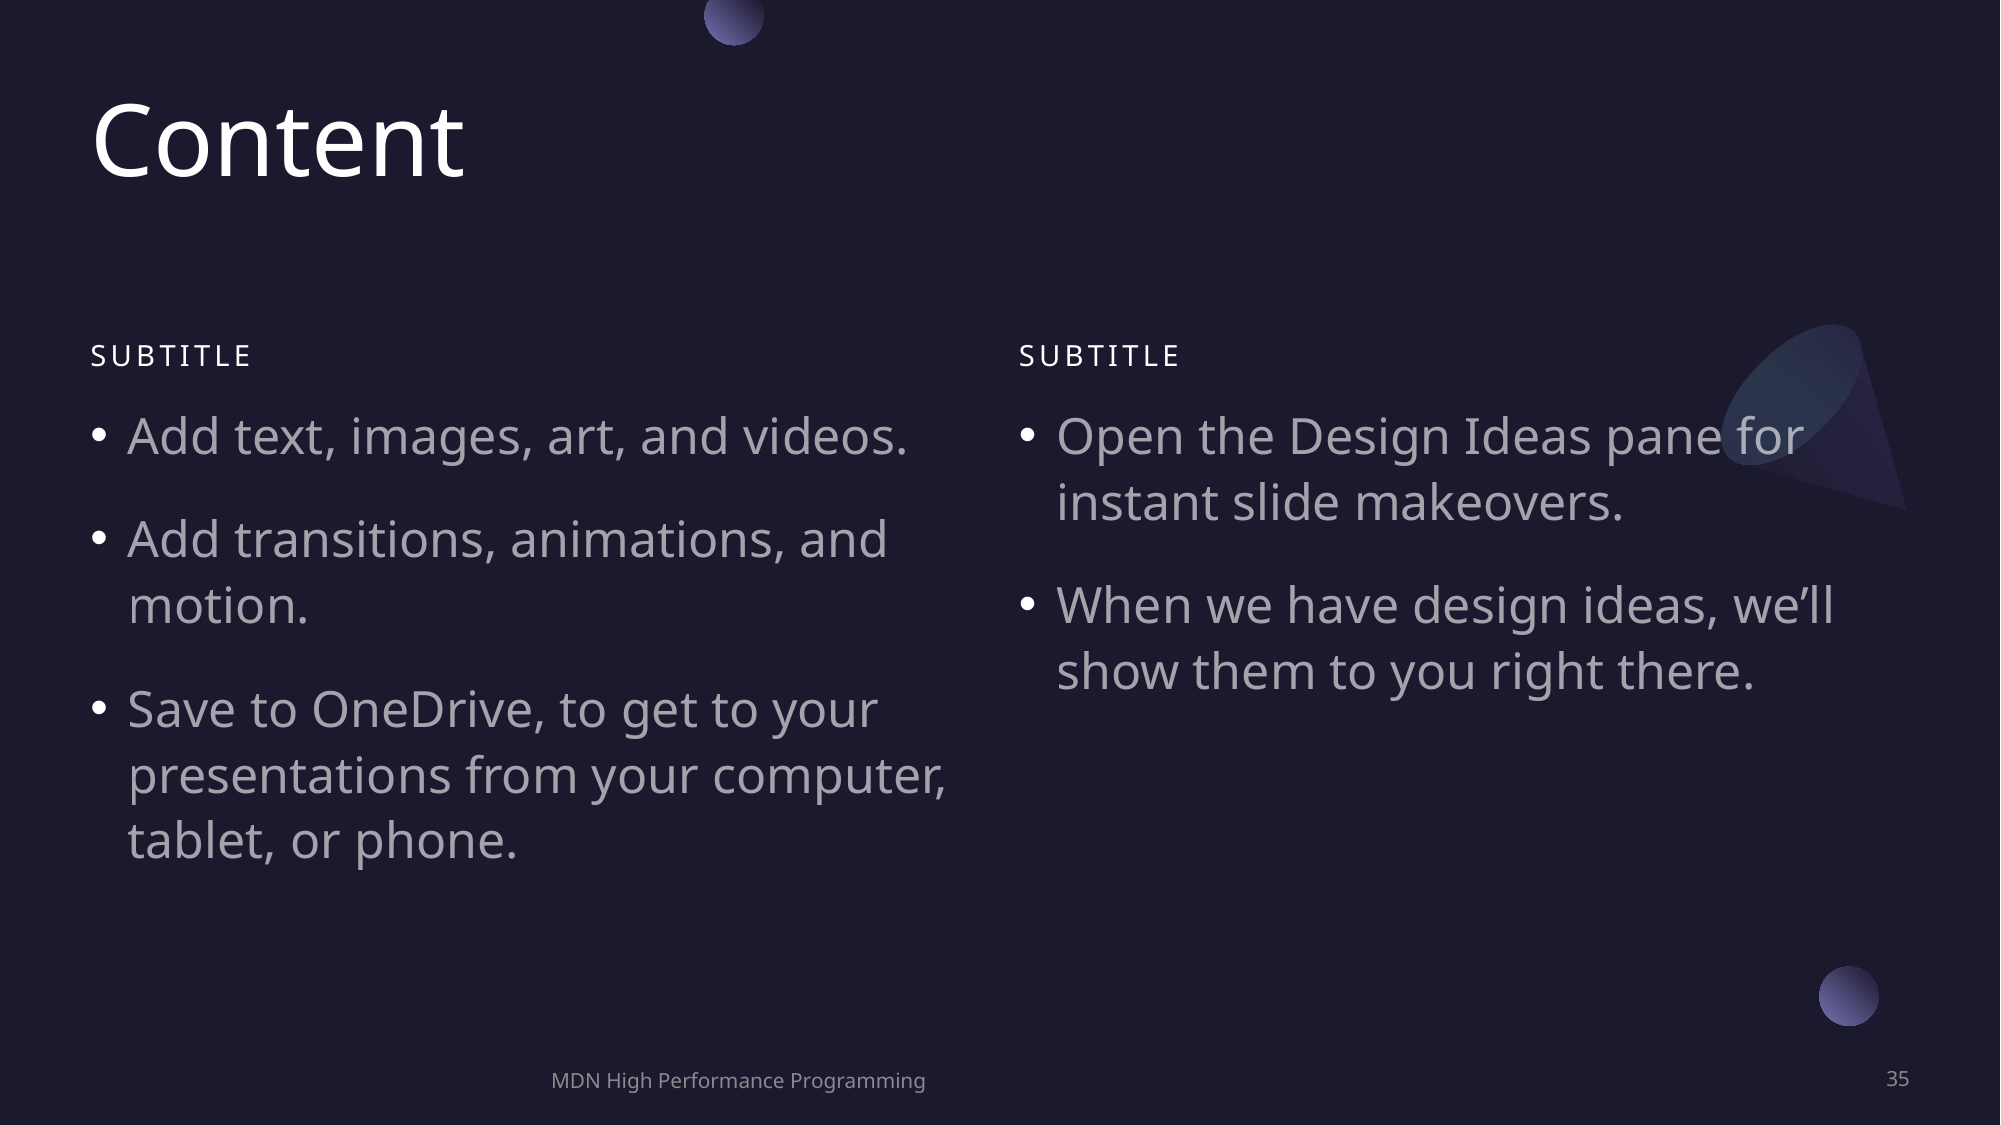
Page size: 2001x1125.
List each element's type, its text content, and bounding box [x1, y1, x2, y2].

slide_number 35 [1632, 1067, 1910, 1093]
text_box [1702, 332, 1922, 541]
list Subtitle [1019, 283, 1911, 372]
list Add text, images, art, and videos. Add transitions, animations, and motion. Save to OneDrive, to get to your presentations from your computer, tablet, or phone. [90, 398, 981, 975]
list Subtitle [90, 283, 983, 372]
footer MDN High Performance Programming [551, 1067, 1598, 1093]
text_box [703, 0, 765, 47]
list Open the Design Ideas pane for instant slide makeovers. When we have design ideas, we’ll show them to you right there. [1019, 398, 1911, 975]
title Content [90, 90, 1911, 309]
